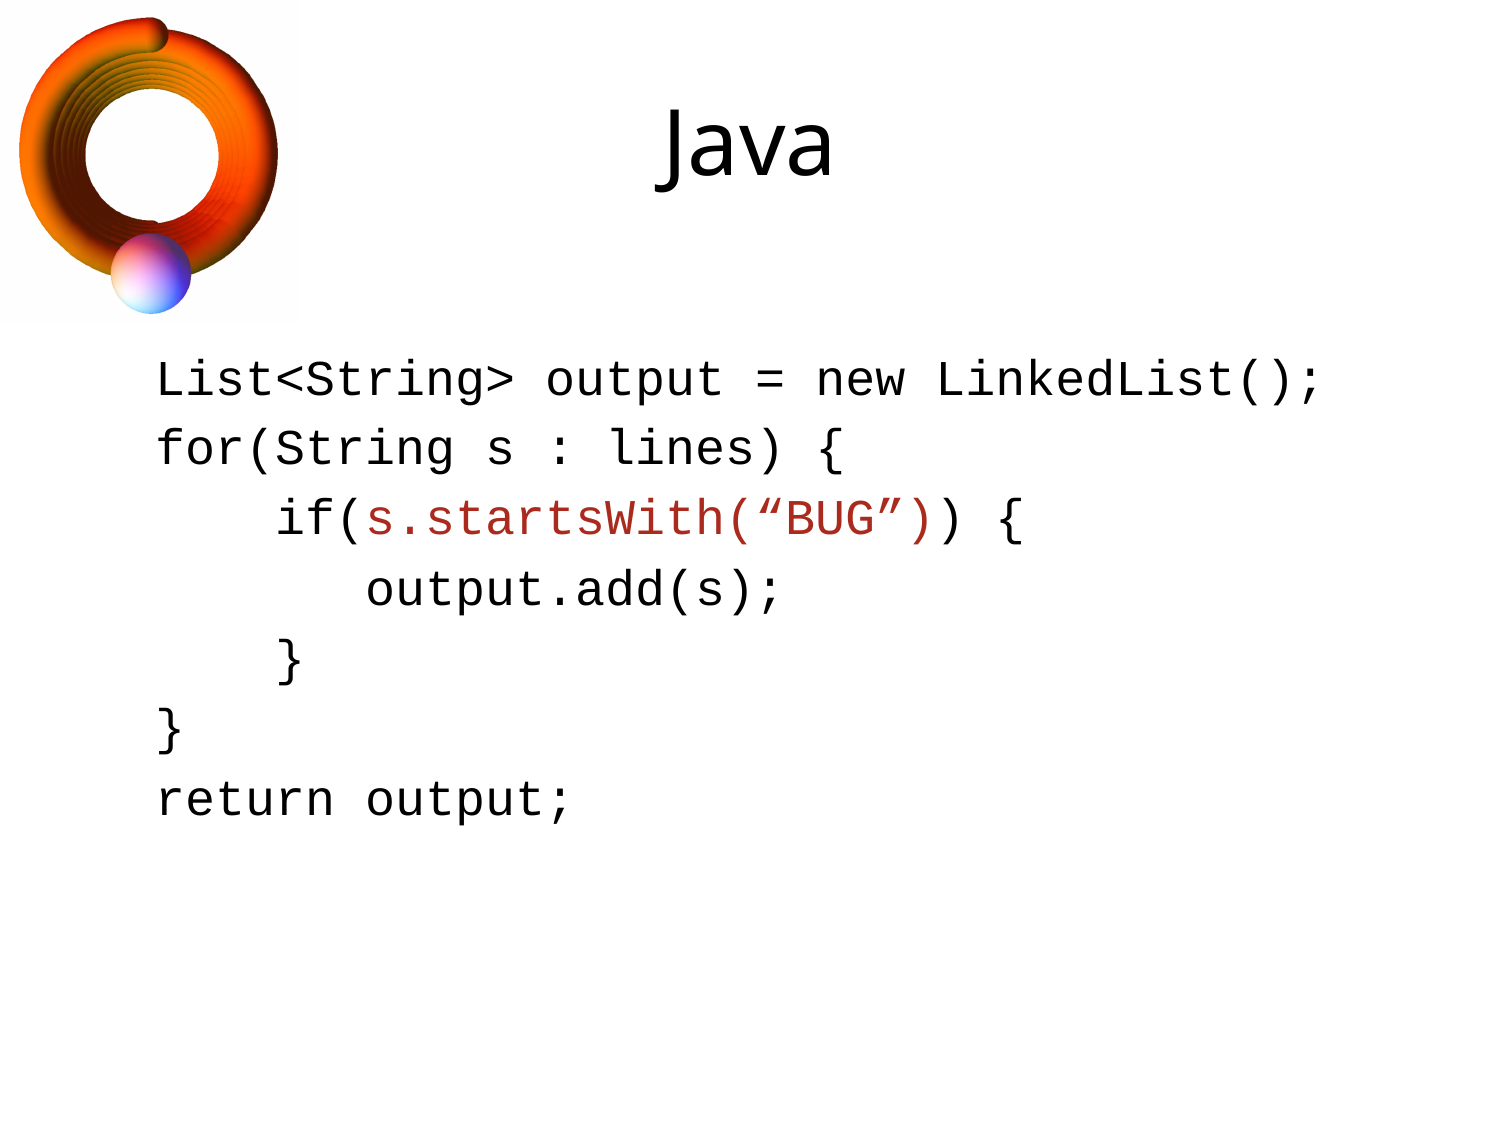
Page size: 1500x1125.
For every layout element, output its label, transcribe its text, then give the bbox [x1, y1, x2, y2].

title Java [304, 45, 1425, 233]
list List<String> output = new LinkedList(); for(String s : lines) { if(s.startsWith(“BUG”)) { output.add(s); } } return output; [50, 337, 1450, 993]
picture [0, 0, 301, 324]
